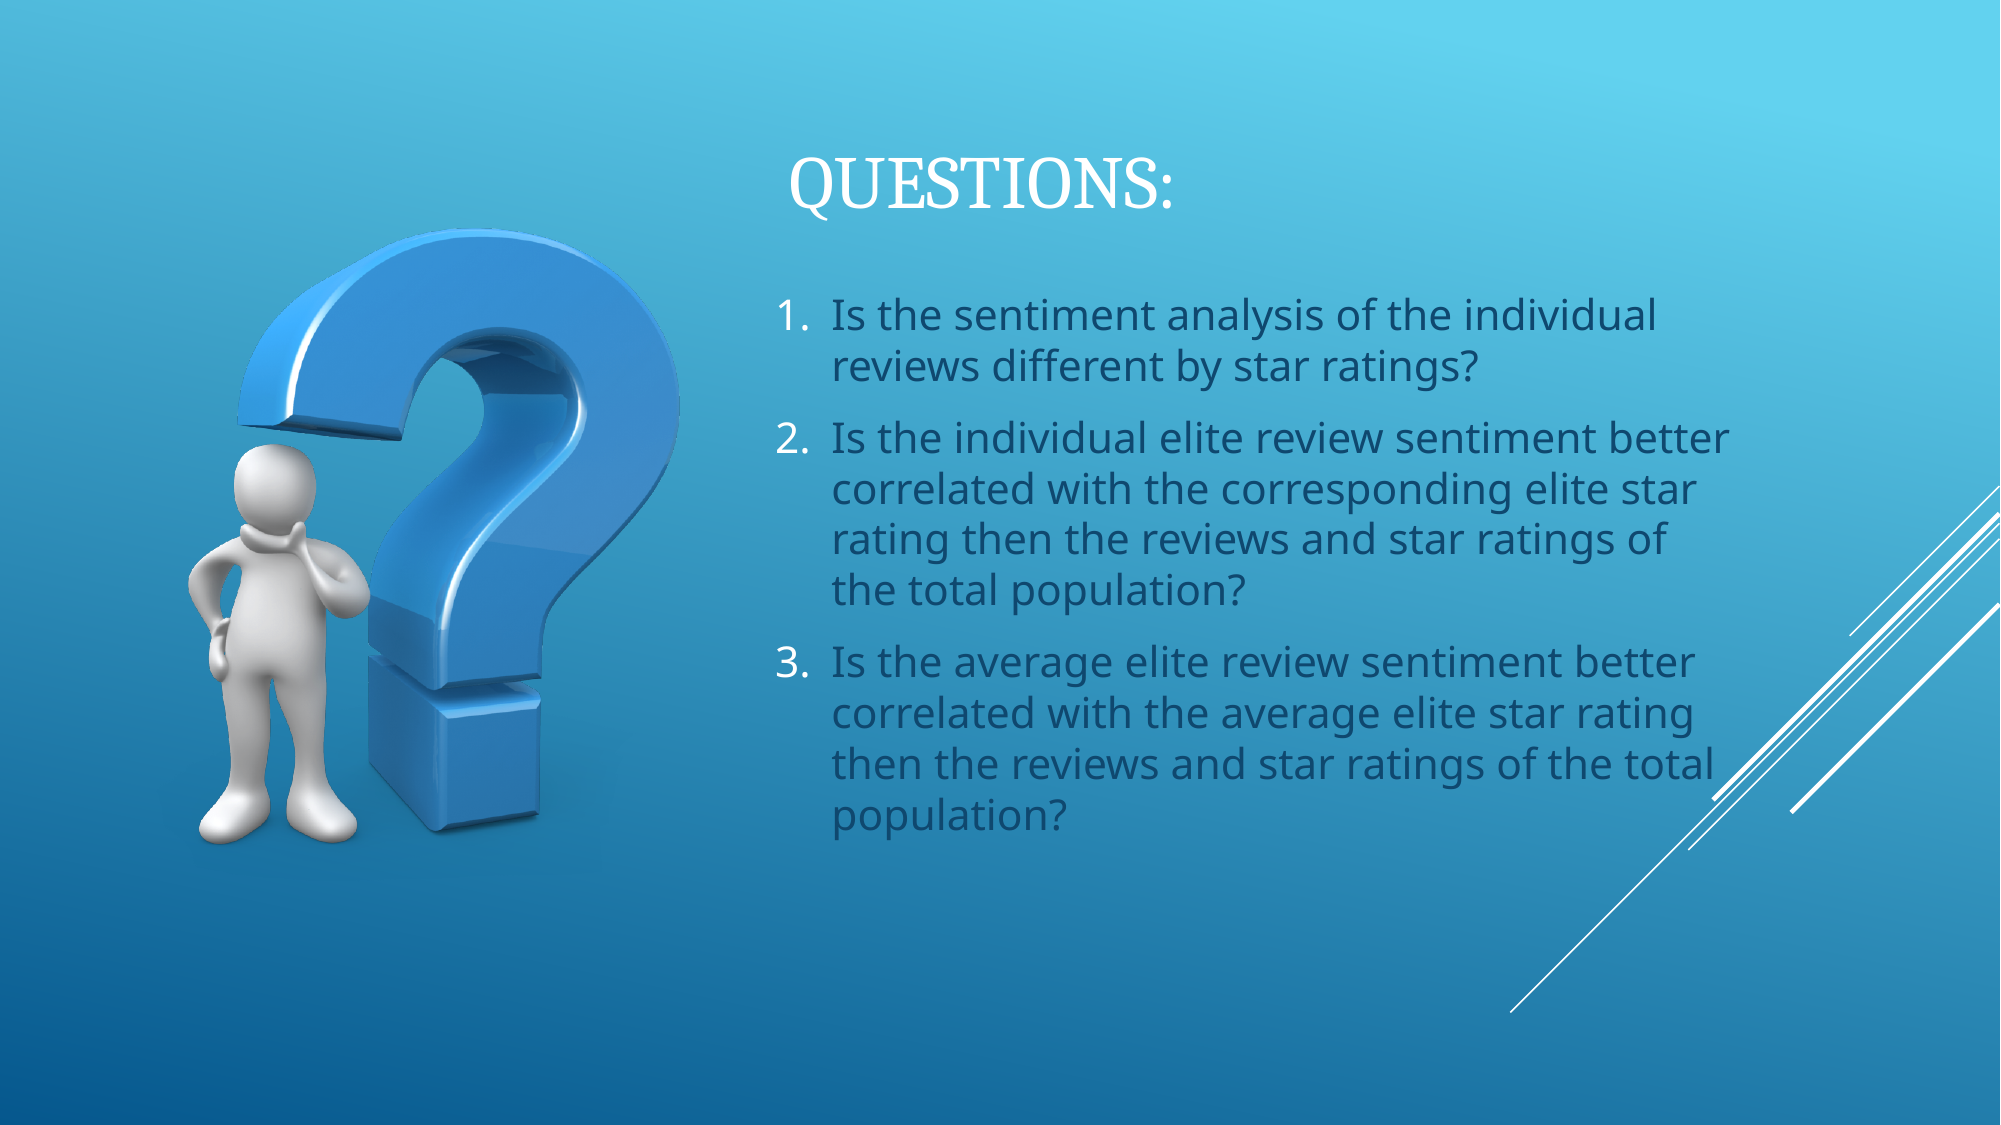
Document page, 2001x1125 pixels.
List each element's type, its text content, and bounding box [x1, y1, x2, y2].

title QUESTIONS: [774, 43, 1763, 232]
picture [20, 149, 792, 921]
list Is the sentiment analysis of the individual reviews different by star ratings? Is the individual elite review sentiment better correlated with the corresponding elite star rating then the reviews and star ratings of the total population? Is the average elite review sentiment better correlated with the average elite star rating then the reviews and star ratings of the total population? [760, 280, 1748, 1002]
